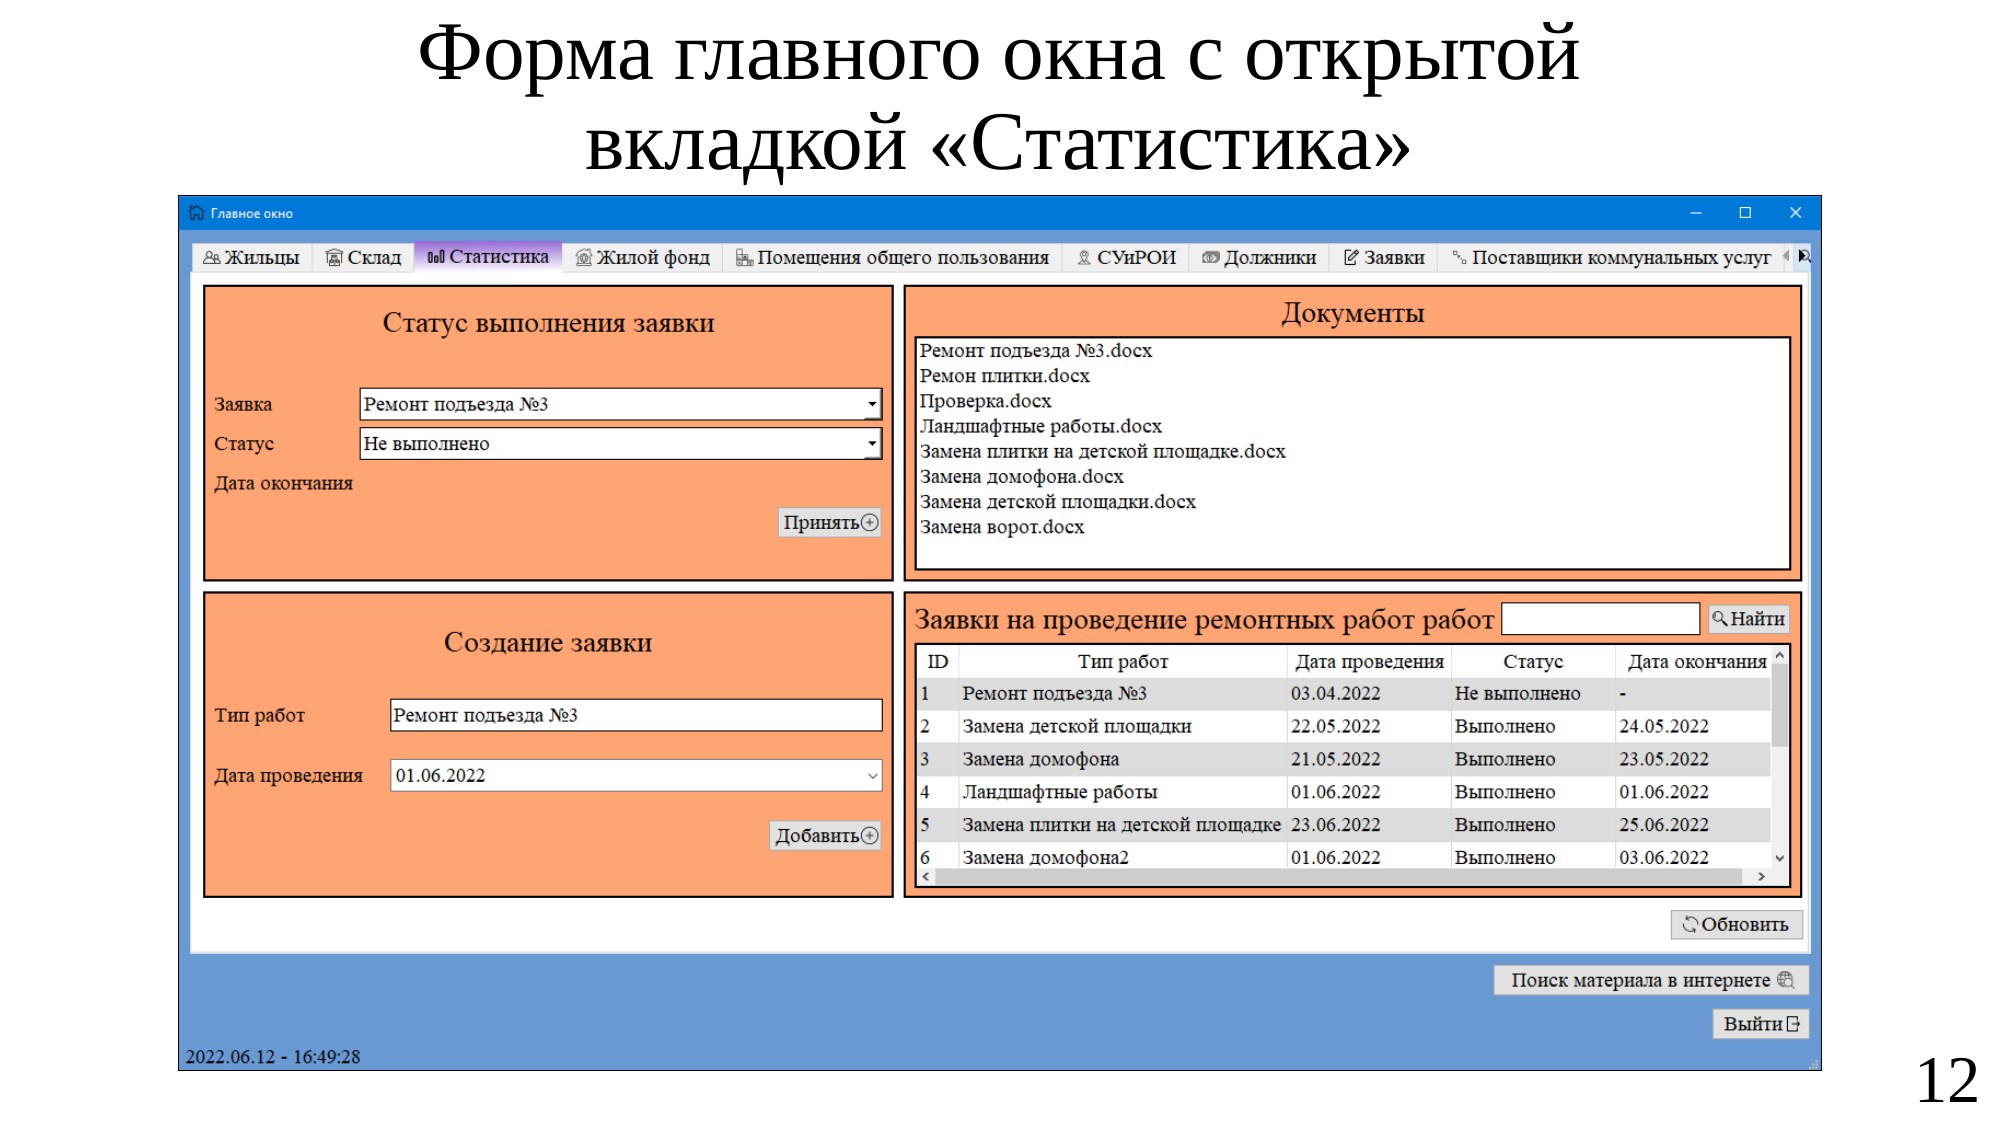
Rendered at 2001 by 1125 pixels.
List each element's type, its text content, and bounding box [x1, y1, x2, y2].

text_box 12 [1899, 1028, 2000, 1124]
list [178, 195, 1822, 1071]
text_box Форма главного окна с открытой вкладкой «Статистика» [249, 0, 1750, 195]
